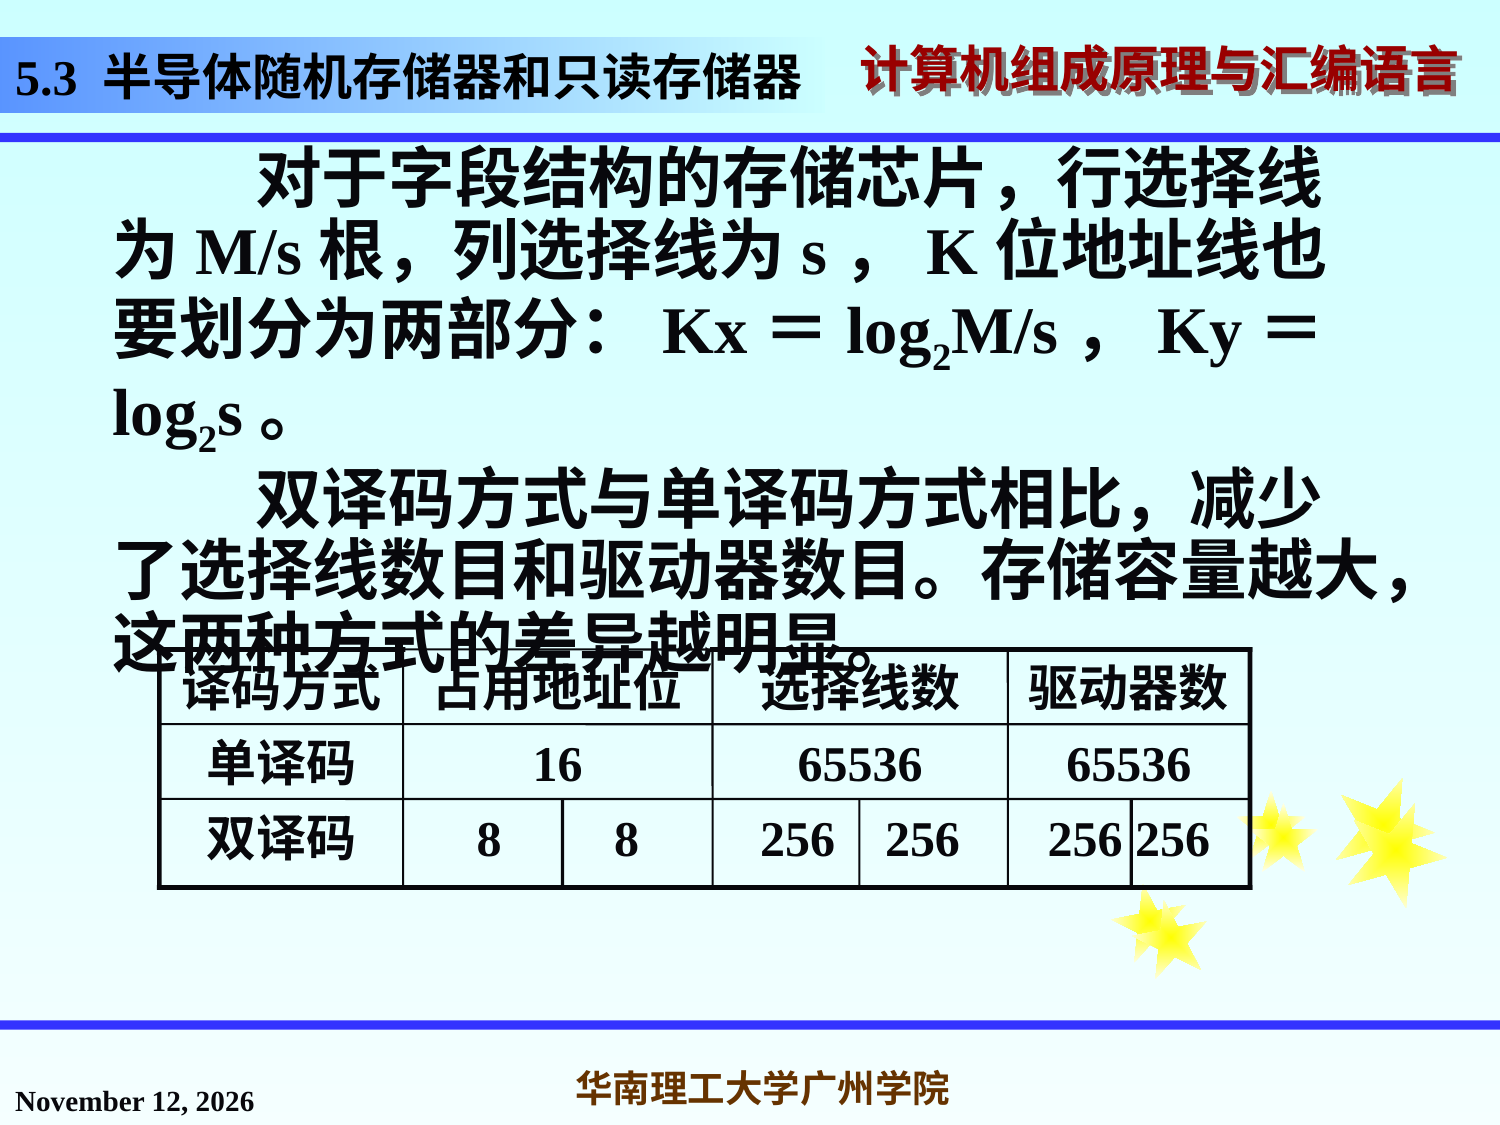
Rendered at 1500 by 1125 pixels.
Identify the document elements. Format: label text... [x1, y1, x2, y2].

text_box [159, 649, 1251, 888]
title 5.3 半导体随机存储器和只读存储器 [0, 37, 825, 113]
footer 华南理工大学广州学院 [525, 1050, 1000, 1125]
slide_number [0, 1050, 337, 1125]
list 对于字段结构的存储芯片，行选择线为M/s根，列选择线为s，K位地址线也要划分为两部分：Kx＝log2M/s，Ky＝log2s。 双译码方式与单译码方式相比，减少了选择线数目和驱动器数目。存储容量越大，这两种方式的差异越明显。 [41, 137, 1400, 985]
